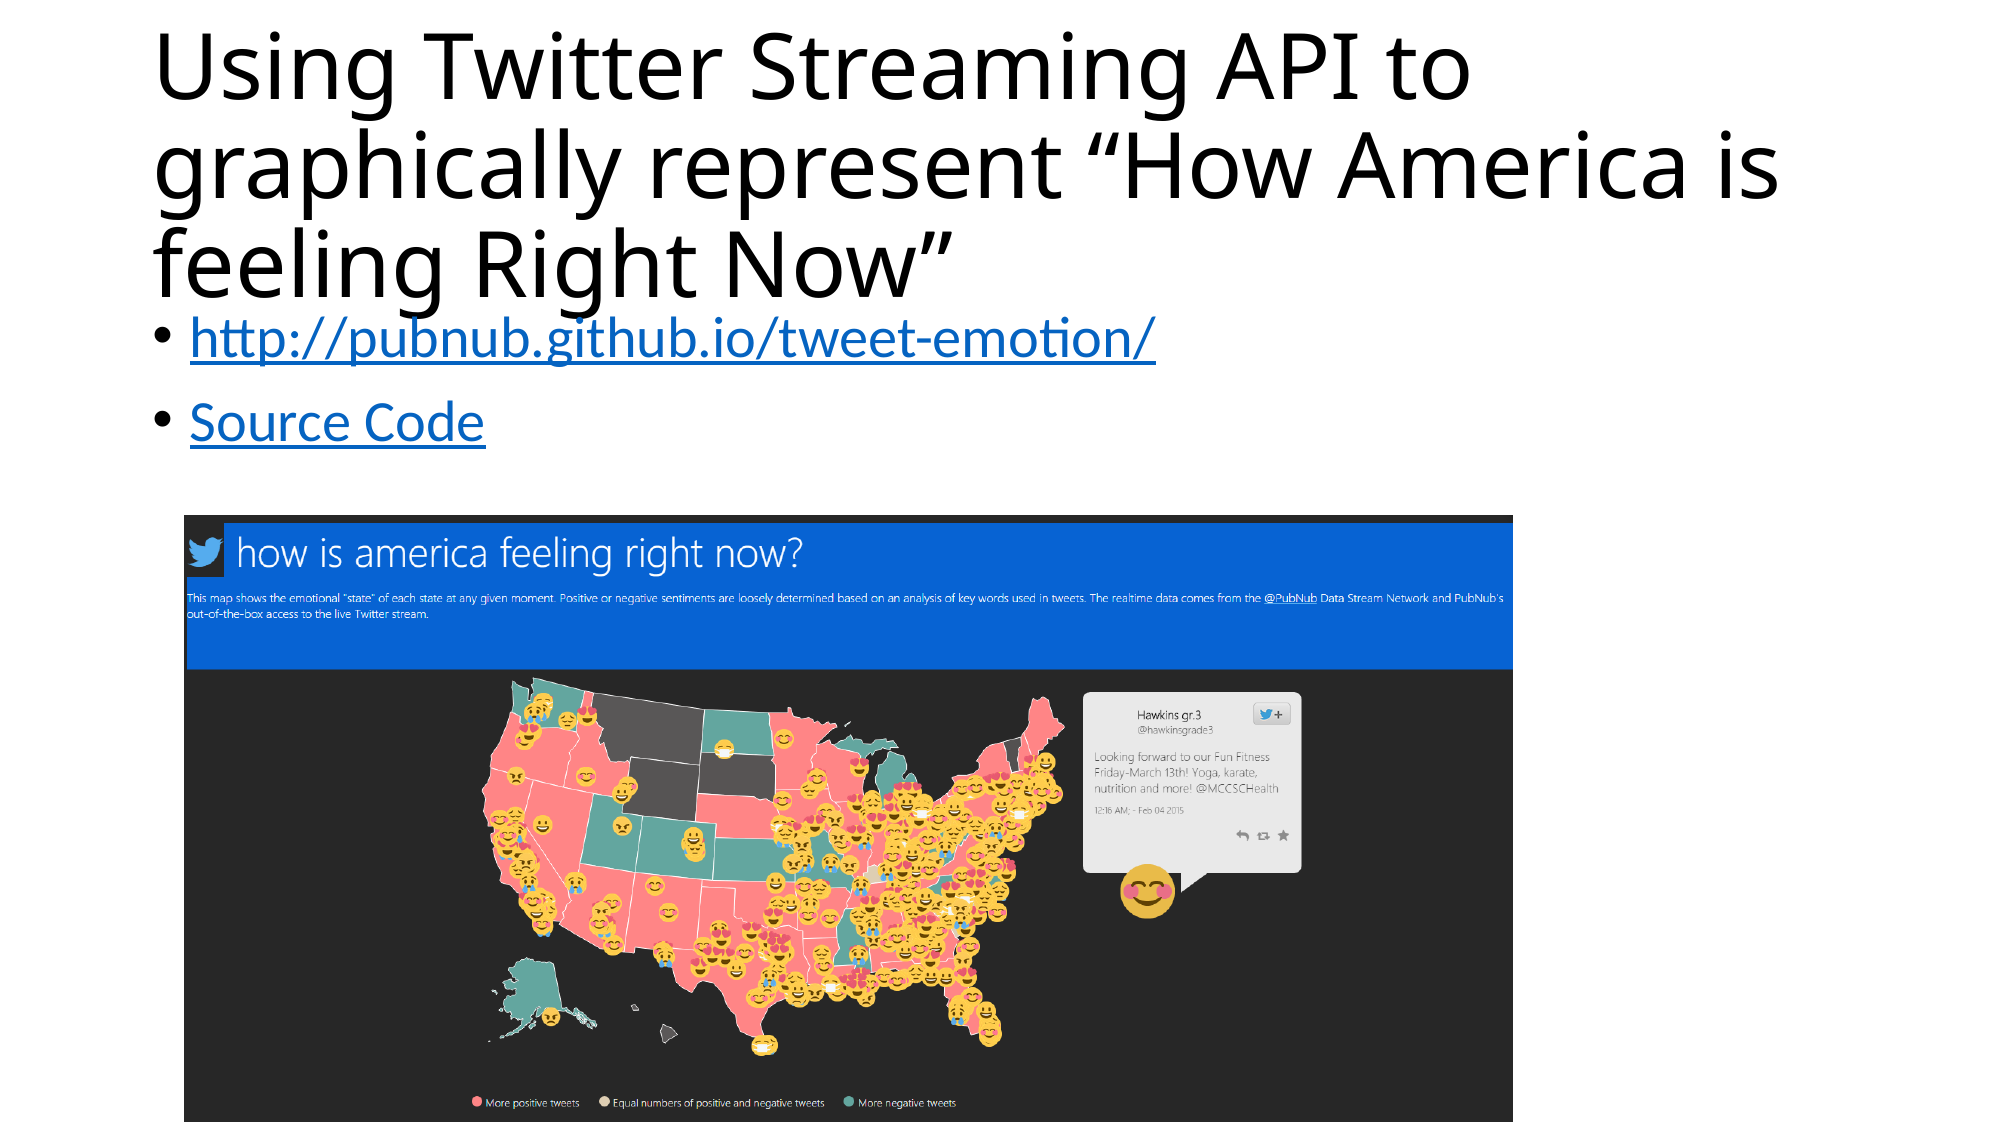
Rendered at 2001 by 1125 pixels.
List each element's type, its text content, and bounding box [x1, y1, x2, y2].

title Using Twitter Streaming API to graphically represent “How America is feeling Right Now” [137, 59, 1863, 278]
list http://pubnub.github.io/tweet-emotion/ Source Code [137, 299, 1863, 1014]
picture [184, 515, 1513, 1122]
